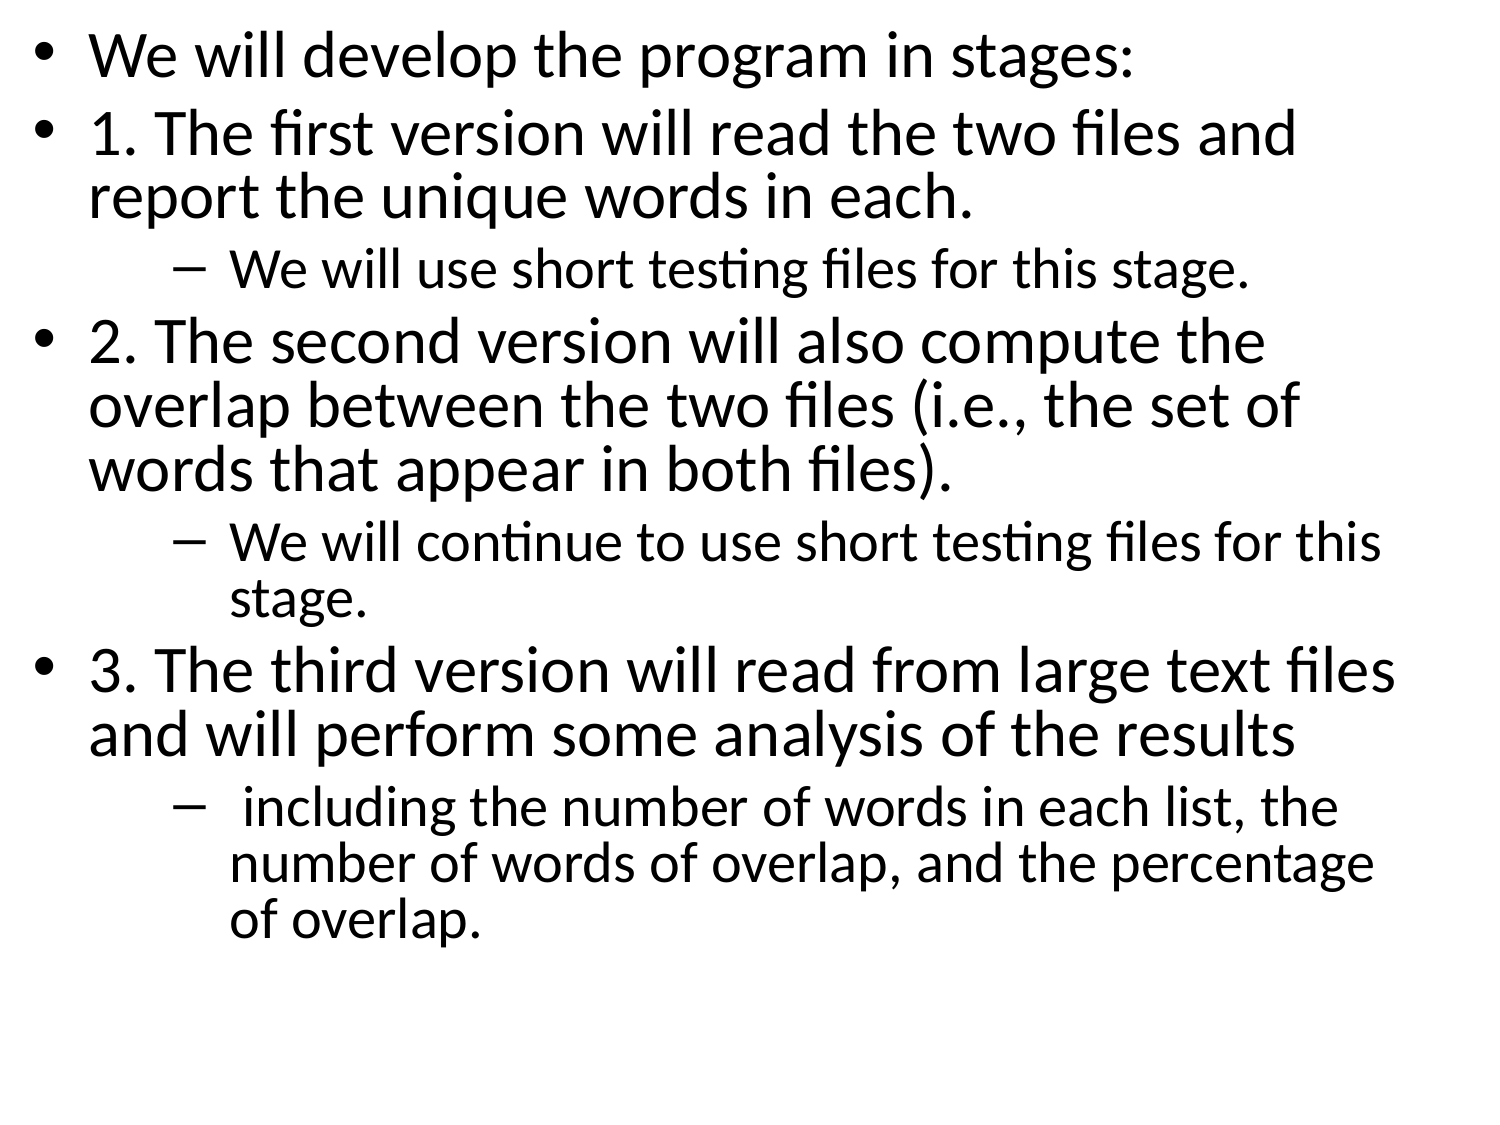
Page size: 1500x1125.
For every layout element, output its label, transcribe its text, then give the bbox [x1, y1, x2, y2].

list We will develop the program in stages: 1. The first version will read the two files and report the unique words in each. We will use short testing files for this stage. 2. The second version will also compute the overlap between the two files (i.e., the set of words that appear in both files). We will continue to use short testing files for this stage. 3. The third version will read from large text files and will perform some analysis of the results including the number of words in each list, the number of words of overlap, and the percentage of overlap. [17, 19, 1425, 1005]
